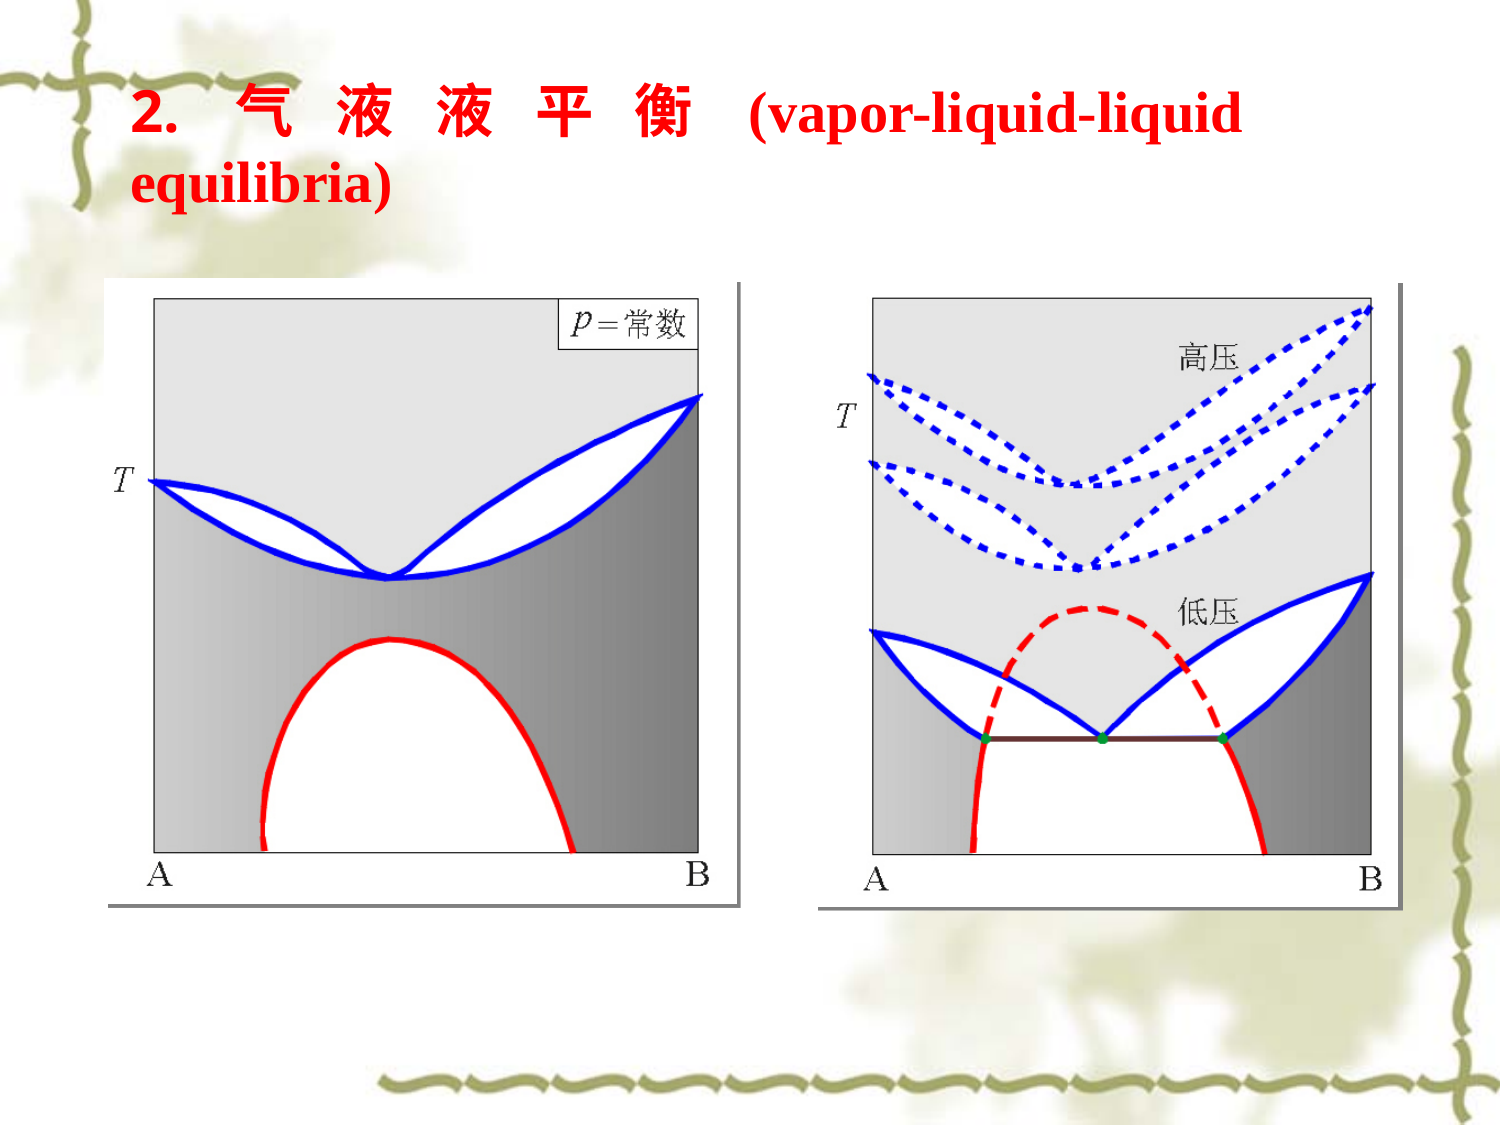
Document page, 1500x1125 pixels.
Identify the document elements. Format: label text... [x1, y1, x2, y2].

picture [0, 0, 1500, 1125]
text_box 2.气液液平衡(vapor-liquid-liquid equilibria) [115, 101, 1259, 187]
